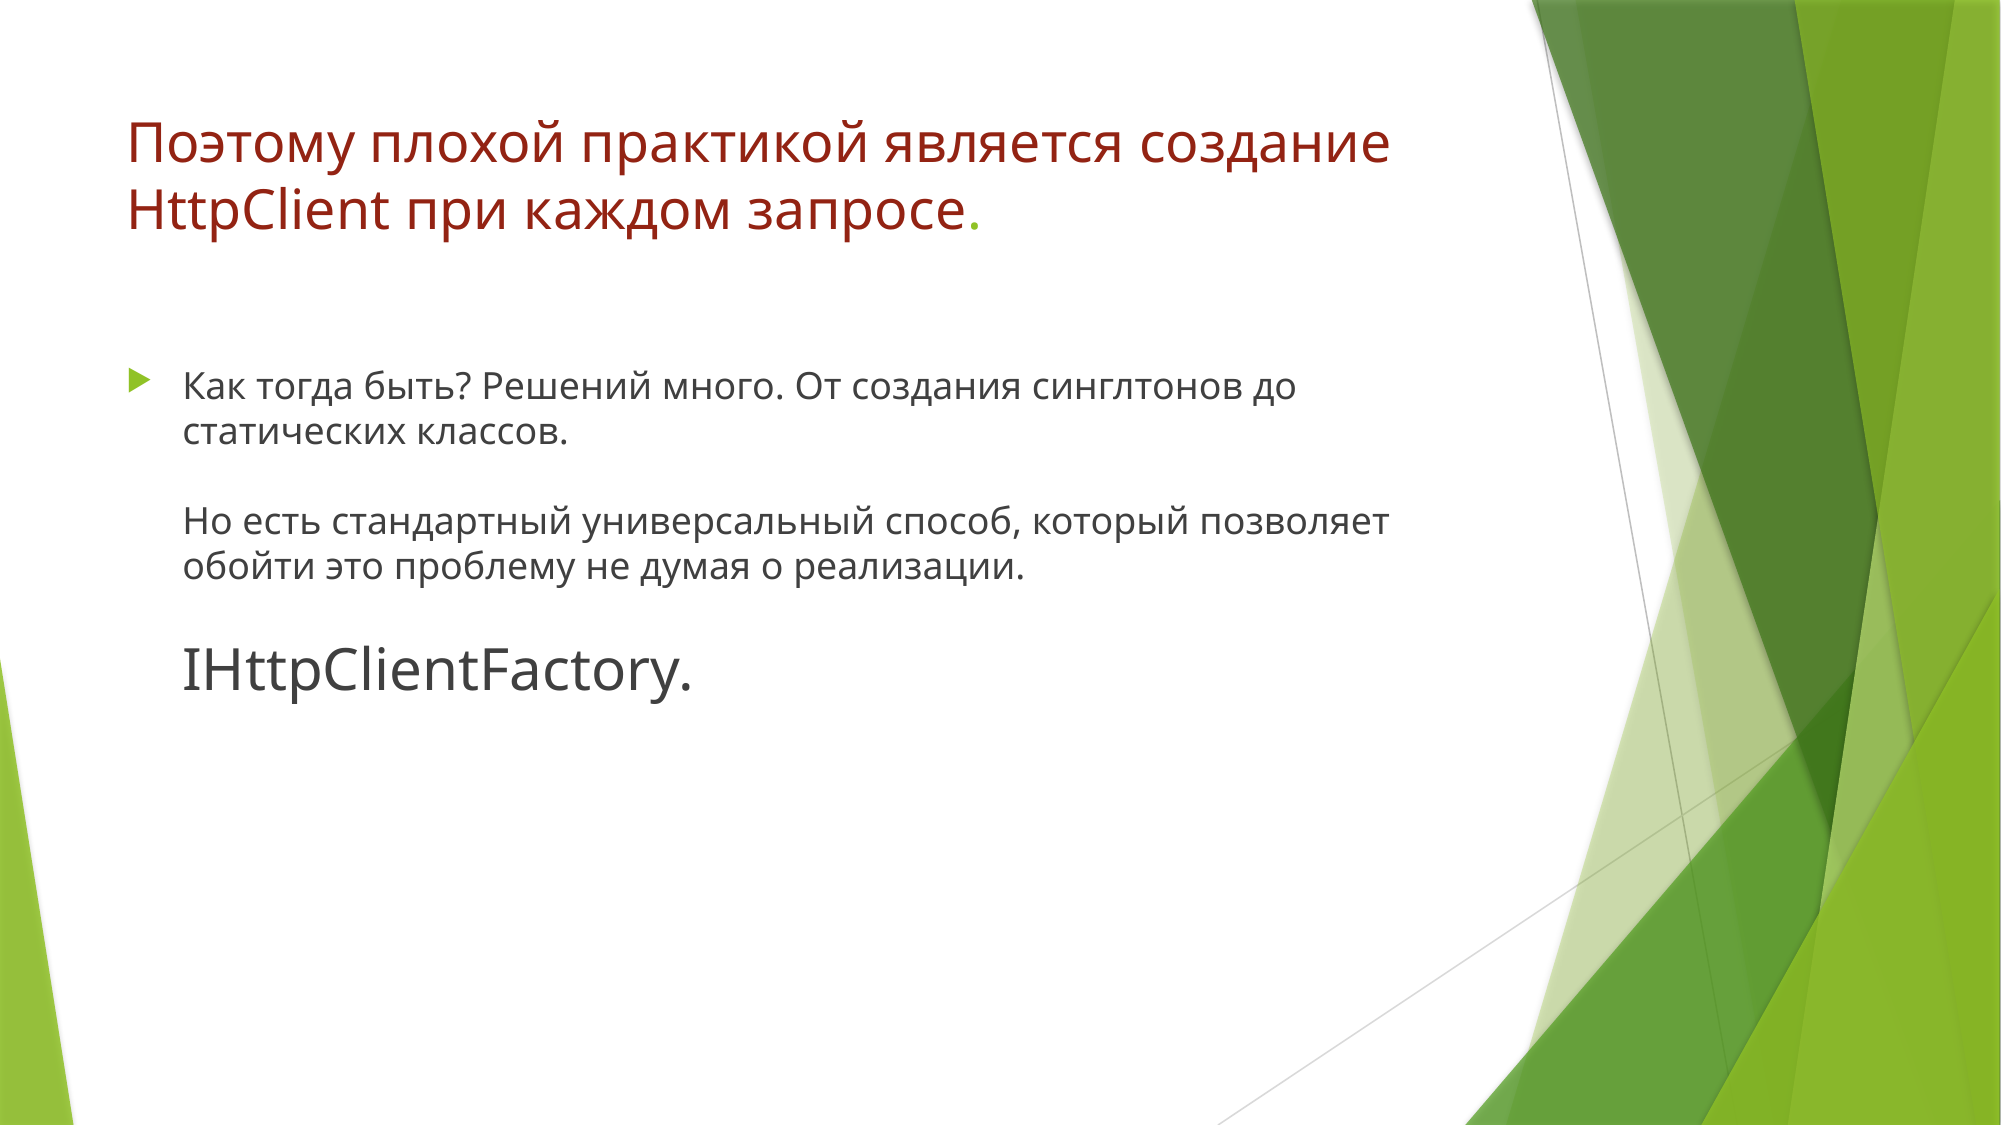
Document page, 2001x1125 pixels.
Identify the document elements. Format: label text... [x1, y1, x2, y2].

title Поэтому плохой практикой является создание HttpClient при каждом запросе. [111, 99, 1522, 317]
list Как тогда быть? Решений много. От создания синглтонов до статических классов. Но есть стандартный универсальный способ, который позволяет обойти это проблему не думая о реализации. IHttpClientFactory. [111, 354, 1522, 992]
